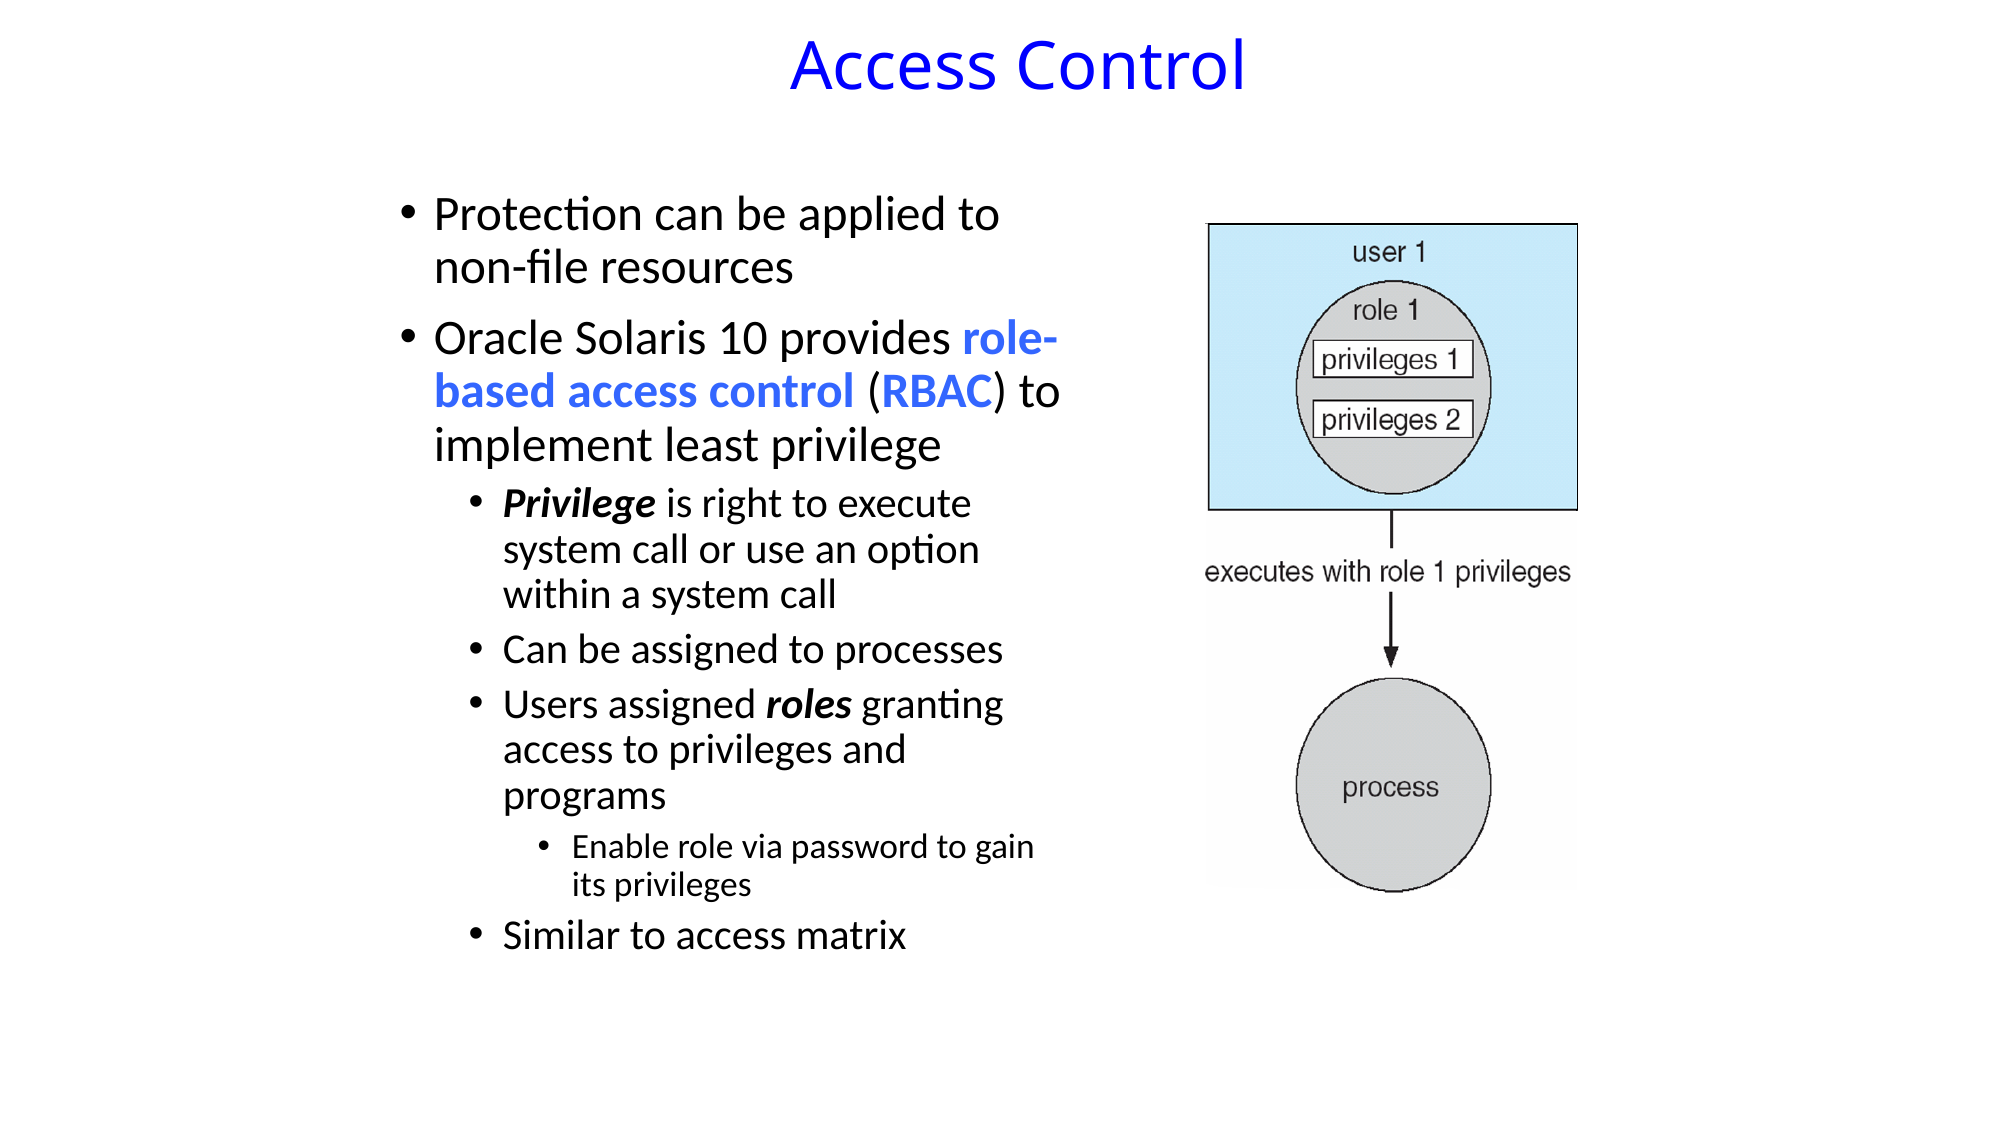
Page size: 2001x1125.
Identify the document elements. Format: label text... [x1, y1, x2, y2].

list Protection can be applied to non-file resources Oracle Solaris 10 provides role-based access control (RBAC) to implement least privilege Privilege is right to execute system call or use an option within a system call Can be assigned to processes Users assigned roles granting access to privileges and programs Enable role via password to gain its privileges Similar to access matrix [384, 179, 1092, 970]
title Access Control [363, 20, 1675, 116]
picture [1205, 223, 1578, 893]
